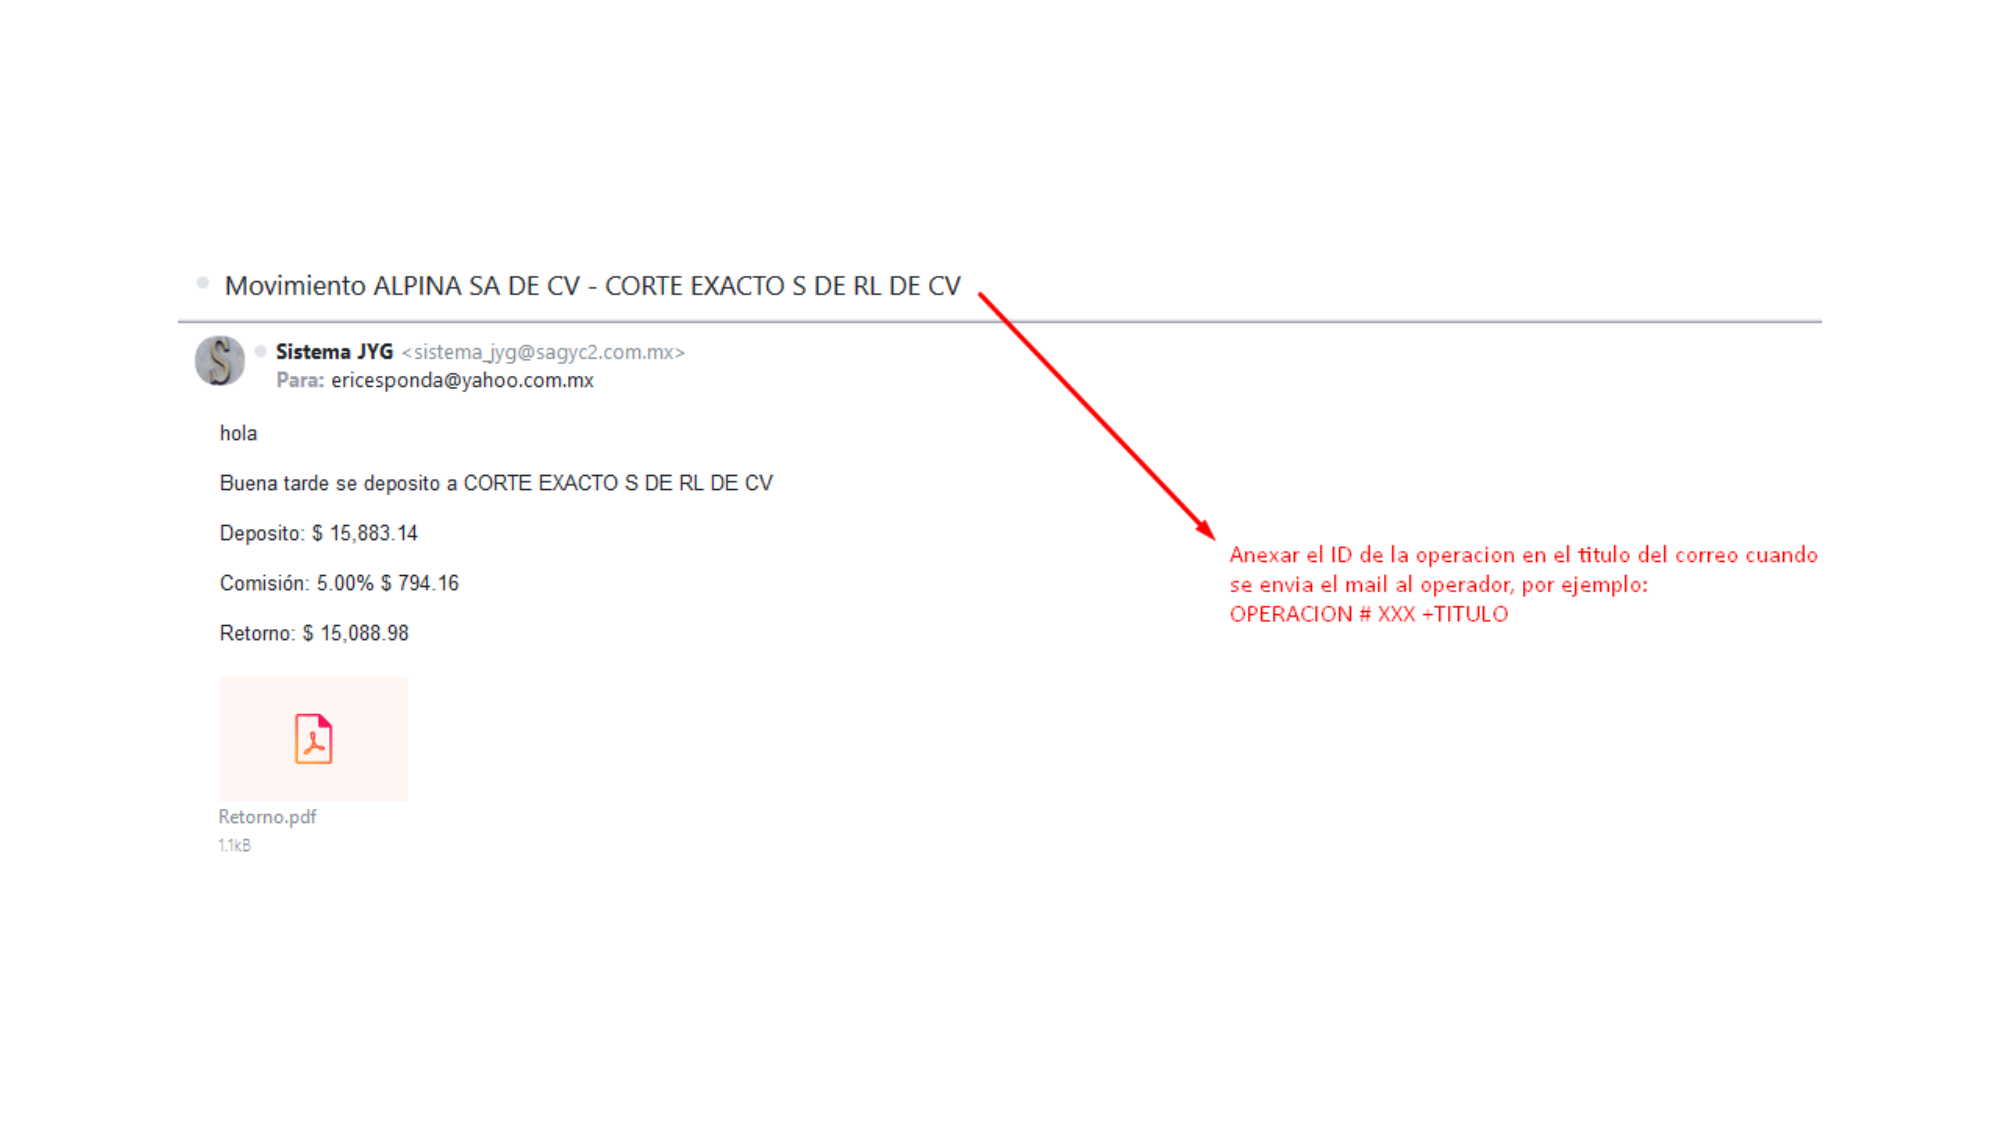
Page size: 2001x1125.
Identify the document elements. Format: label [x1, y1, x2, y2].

picture [178, 253, 1822, 872]
